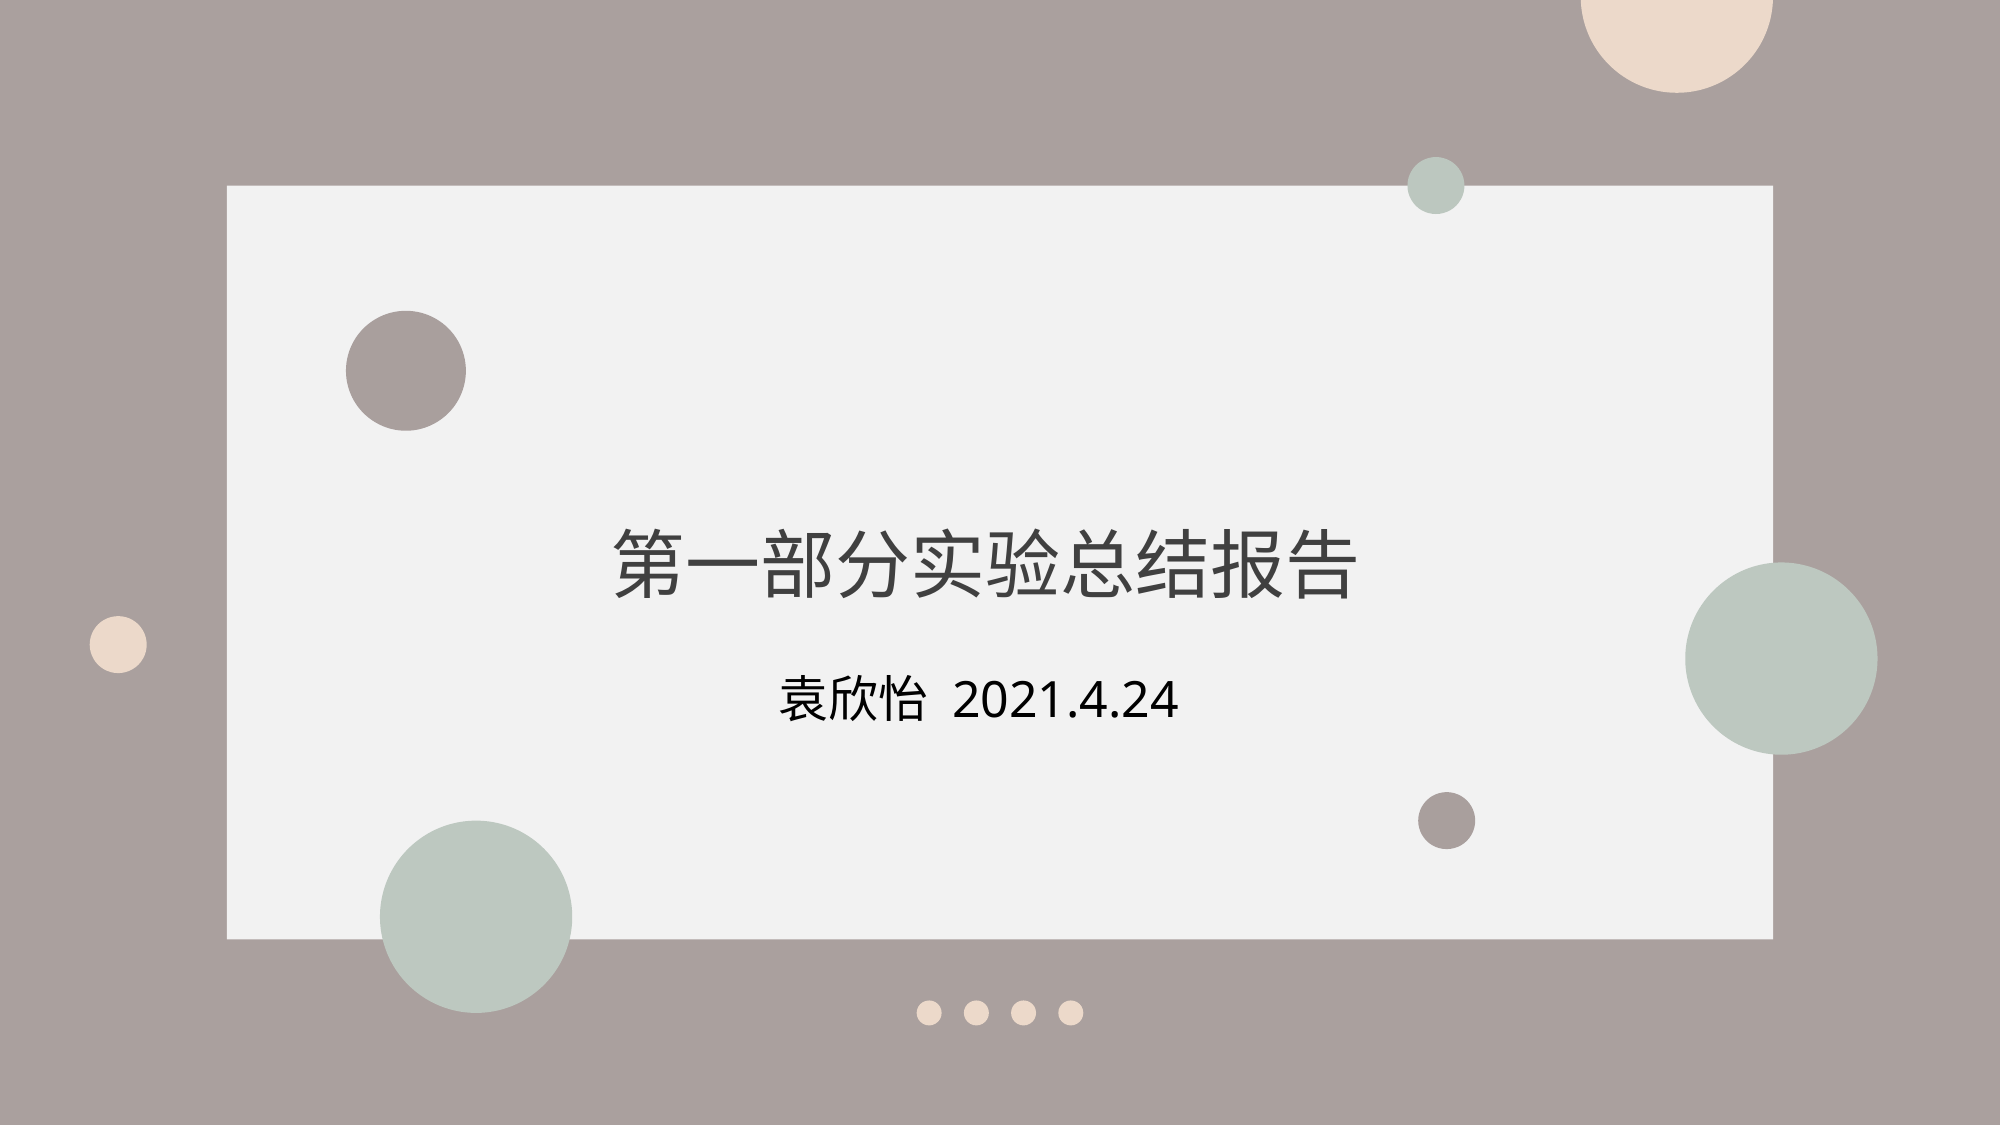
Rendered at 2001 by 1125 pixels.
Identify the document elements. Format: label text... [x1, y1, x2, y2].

text_box [378, 819, 574, 1014]
text_box [1684, 561, 1879, 756]
text_box [344, 309, 467, 432]
text_box [226, 185, 1774, 940]
text_box [1406, 155, 1466, 216]
text_box [1579, 0, 1774, 94]
text_box 袁欣怡 2021.4.24 [764, 660, 1236, 736]
text_box [88, 615, 148, 675]
text_box [0, 0, 2000, 1125]
text_box 第一部分实验总结报告 [596, 510, 1427, 615]
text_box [916, 1000, 1084, 1026]
text_box [1417, 791, 1477, 851]
